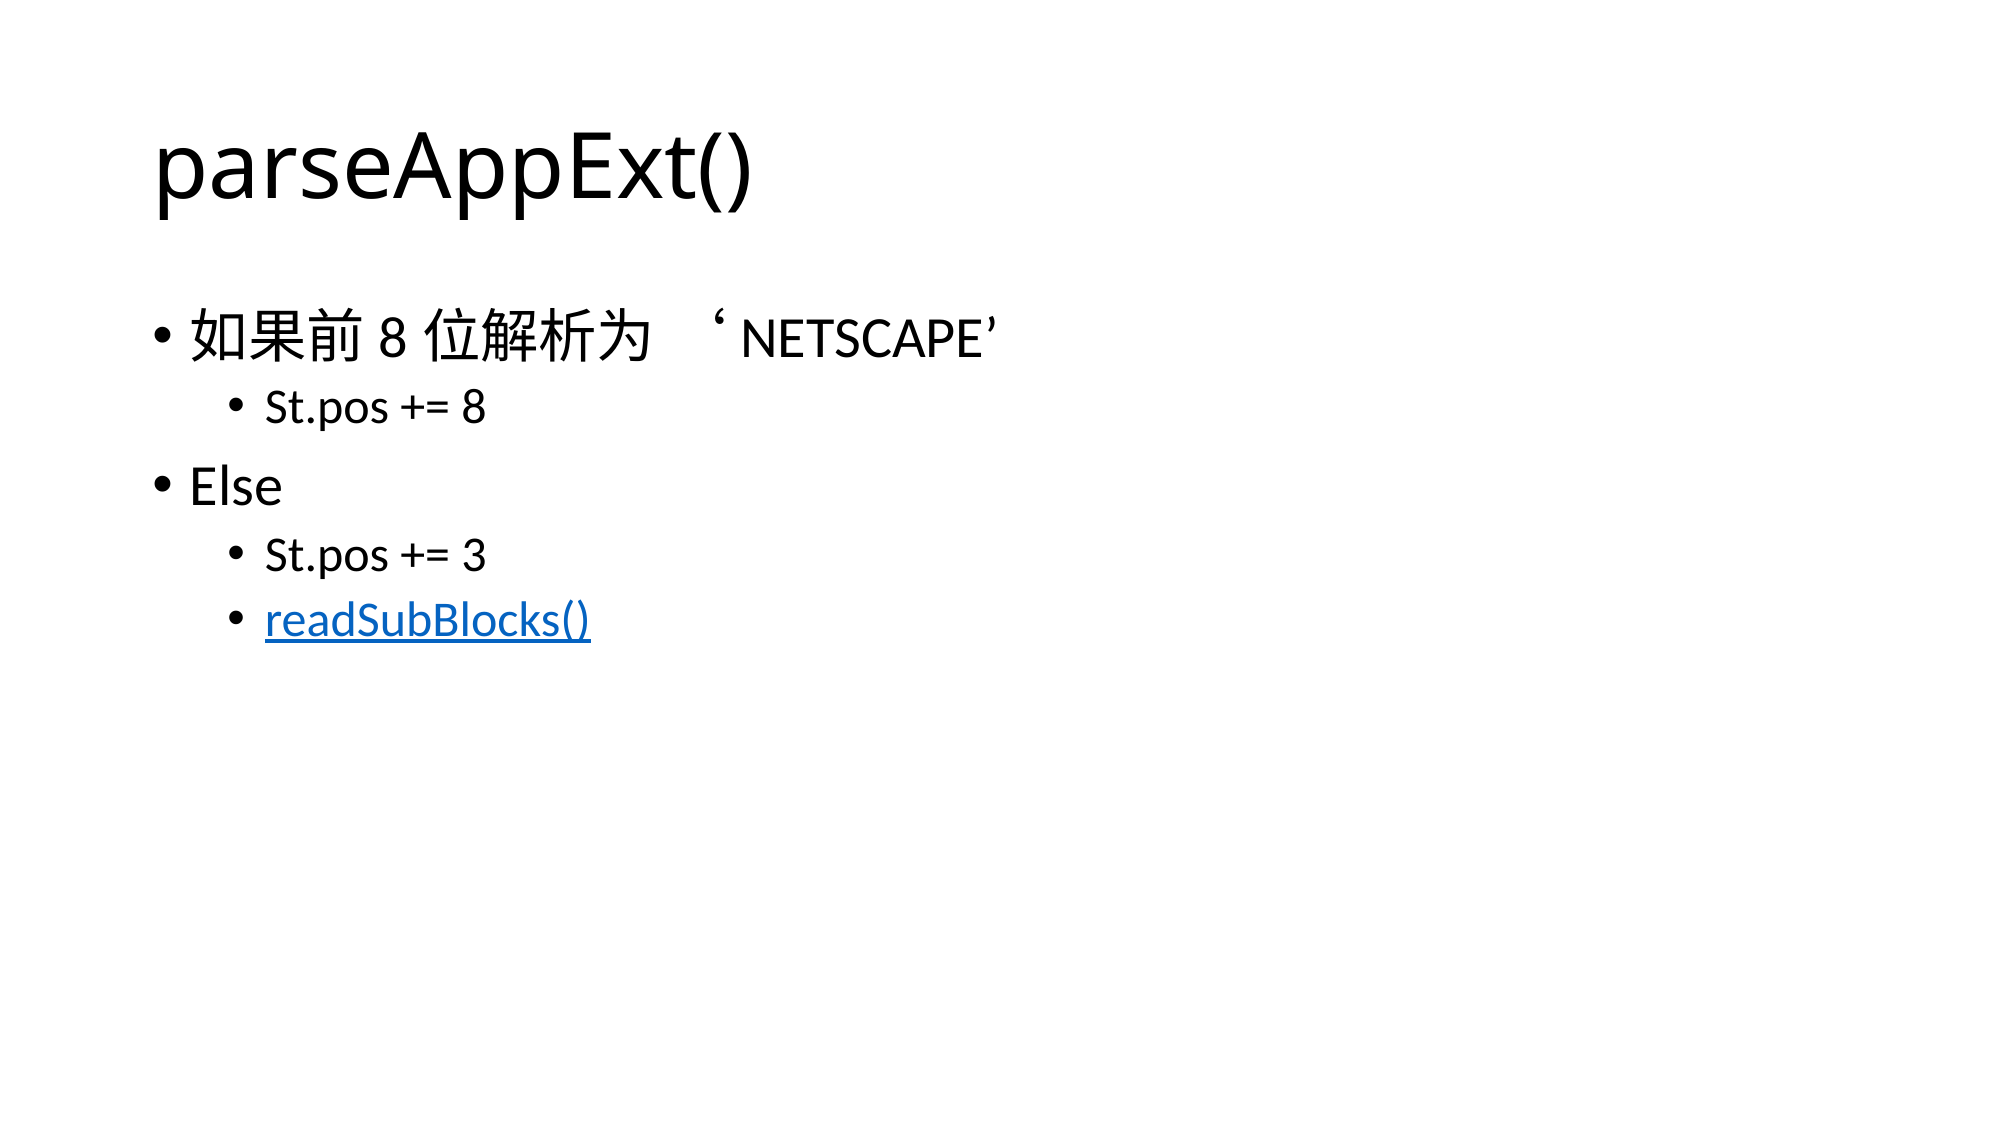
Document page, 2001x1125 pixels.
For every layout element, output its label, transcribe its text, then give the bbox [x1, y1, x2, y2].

title parseAppExt() [137, 59, 1863, 278]
list 如果前8位解析为 ‘NETSCAPE’ St.pos += 8 Else St.pos += 3 readSubBlocks() [137, 299, 1863, 1014]
